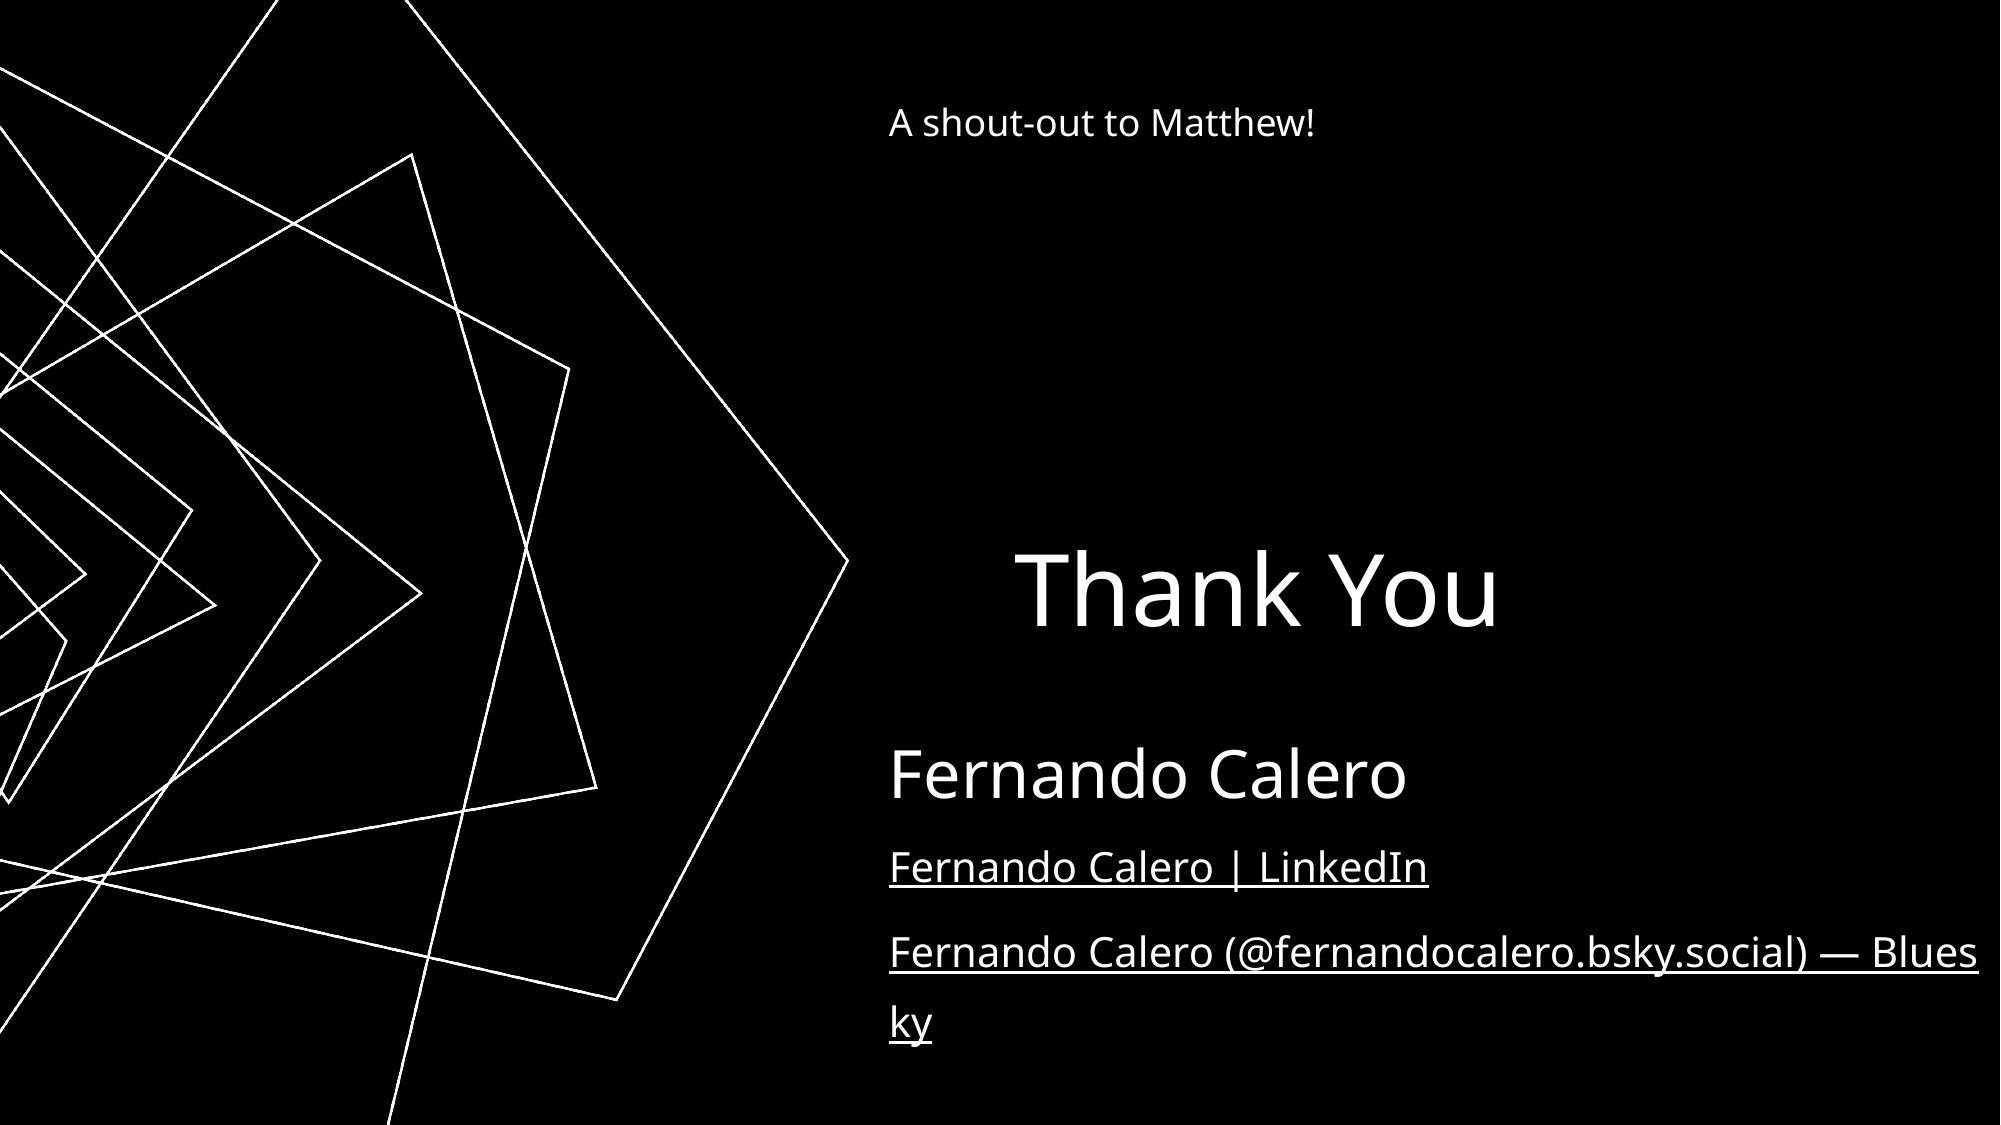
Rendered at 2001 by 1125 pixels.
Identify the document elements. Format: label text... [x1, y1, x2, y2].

text_box A shout-out to Matthew! [874, 91, 1602, 152]
title Thank You [999, 61, 1829, 656]
list Fernando Calero Fernando Calero | LinkedIn Fernando Calero (@fernandocalero.bsky.social) — Bluesky [874, 684, 2000, 1098]
picture [0, 0, 850, 1125]
